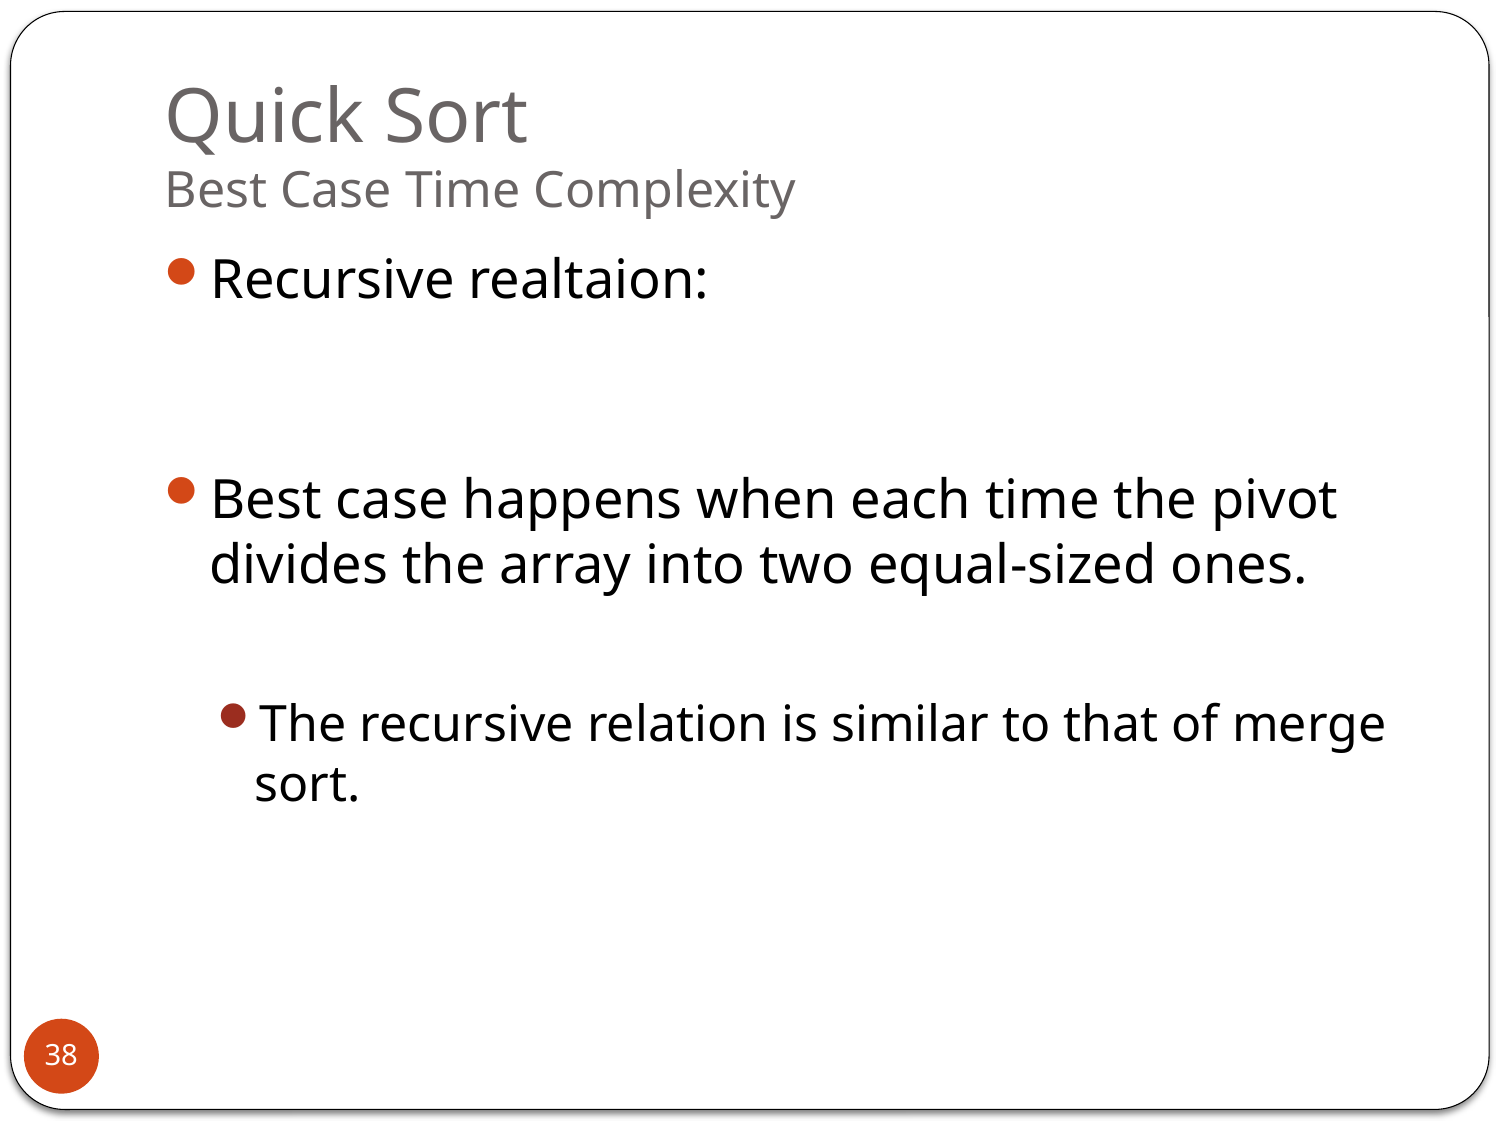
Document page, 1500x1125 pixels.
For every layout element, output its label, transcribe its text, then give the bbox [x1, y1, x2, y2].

slide_number 38 [23, 1018, 99, 1094]
title Quick Sort Best Case Time Complexity [150, 45, 1425, 233]
